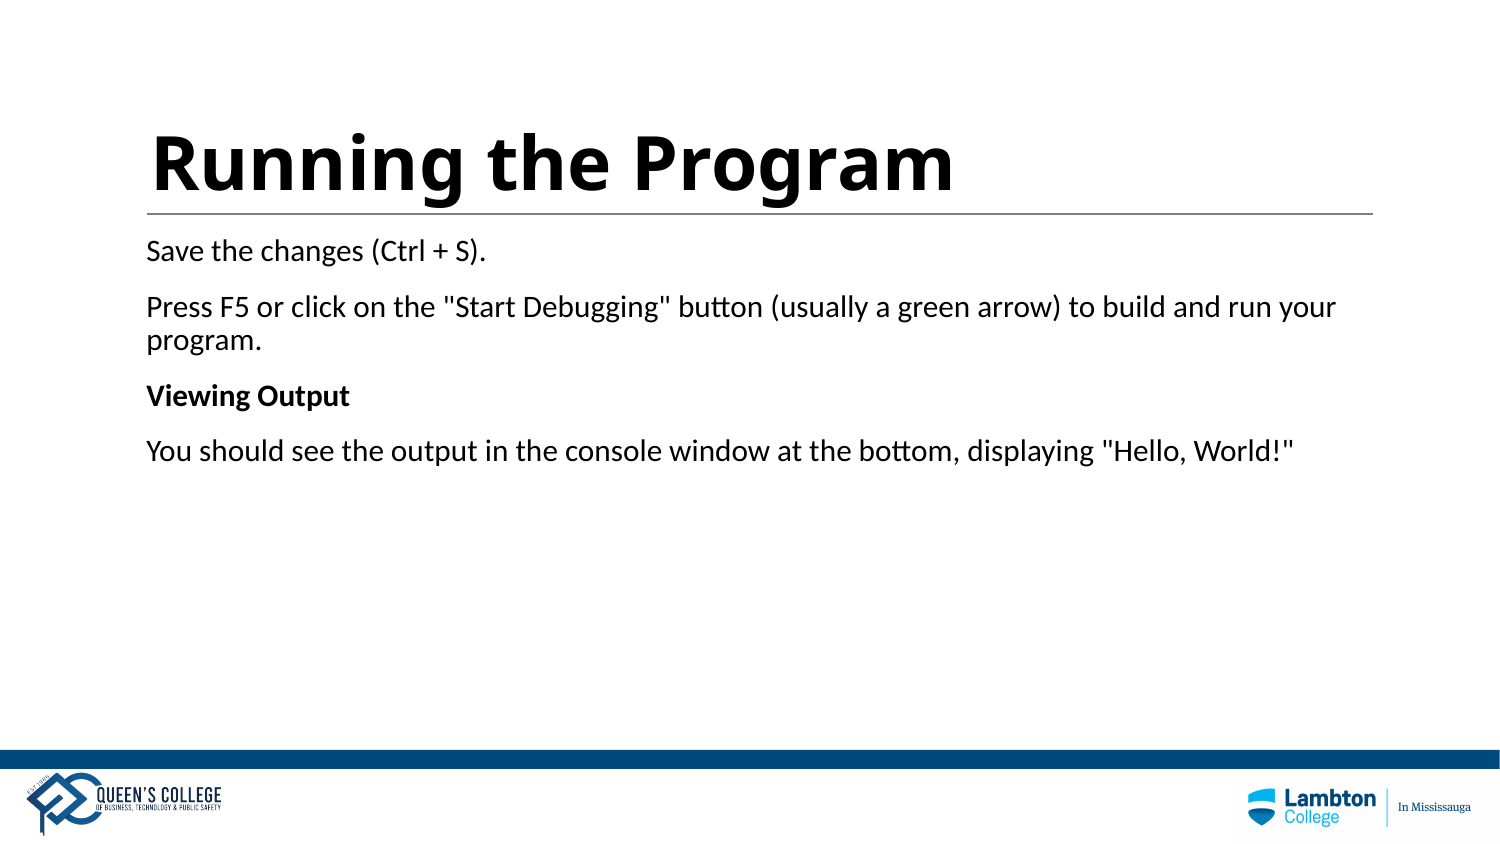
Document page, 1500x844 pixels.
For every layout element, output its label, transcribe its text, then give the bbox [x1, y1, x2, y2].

list Save the changes (Ctrl + S). Press F5 or click on the "Start Debugging" button (usually a green arrow) to build and run your program. Viewing Output You should see the output in the console window at the bottom, displaying "Hello, World!" [135, 227, 1373, 723]
title Running the Program [135, 35, 1373, 214]
slide_number 15 [1218, 794, 1380, 840]
picture [1231, 771, 1499, 844]
picture [26, 772, 221, 837]
